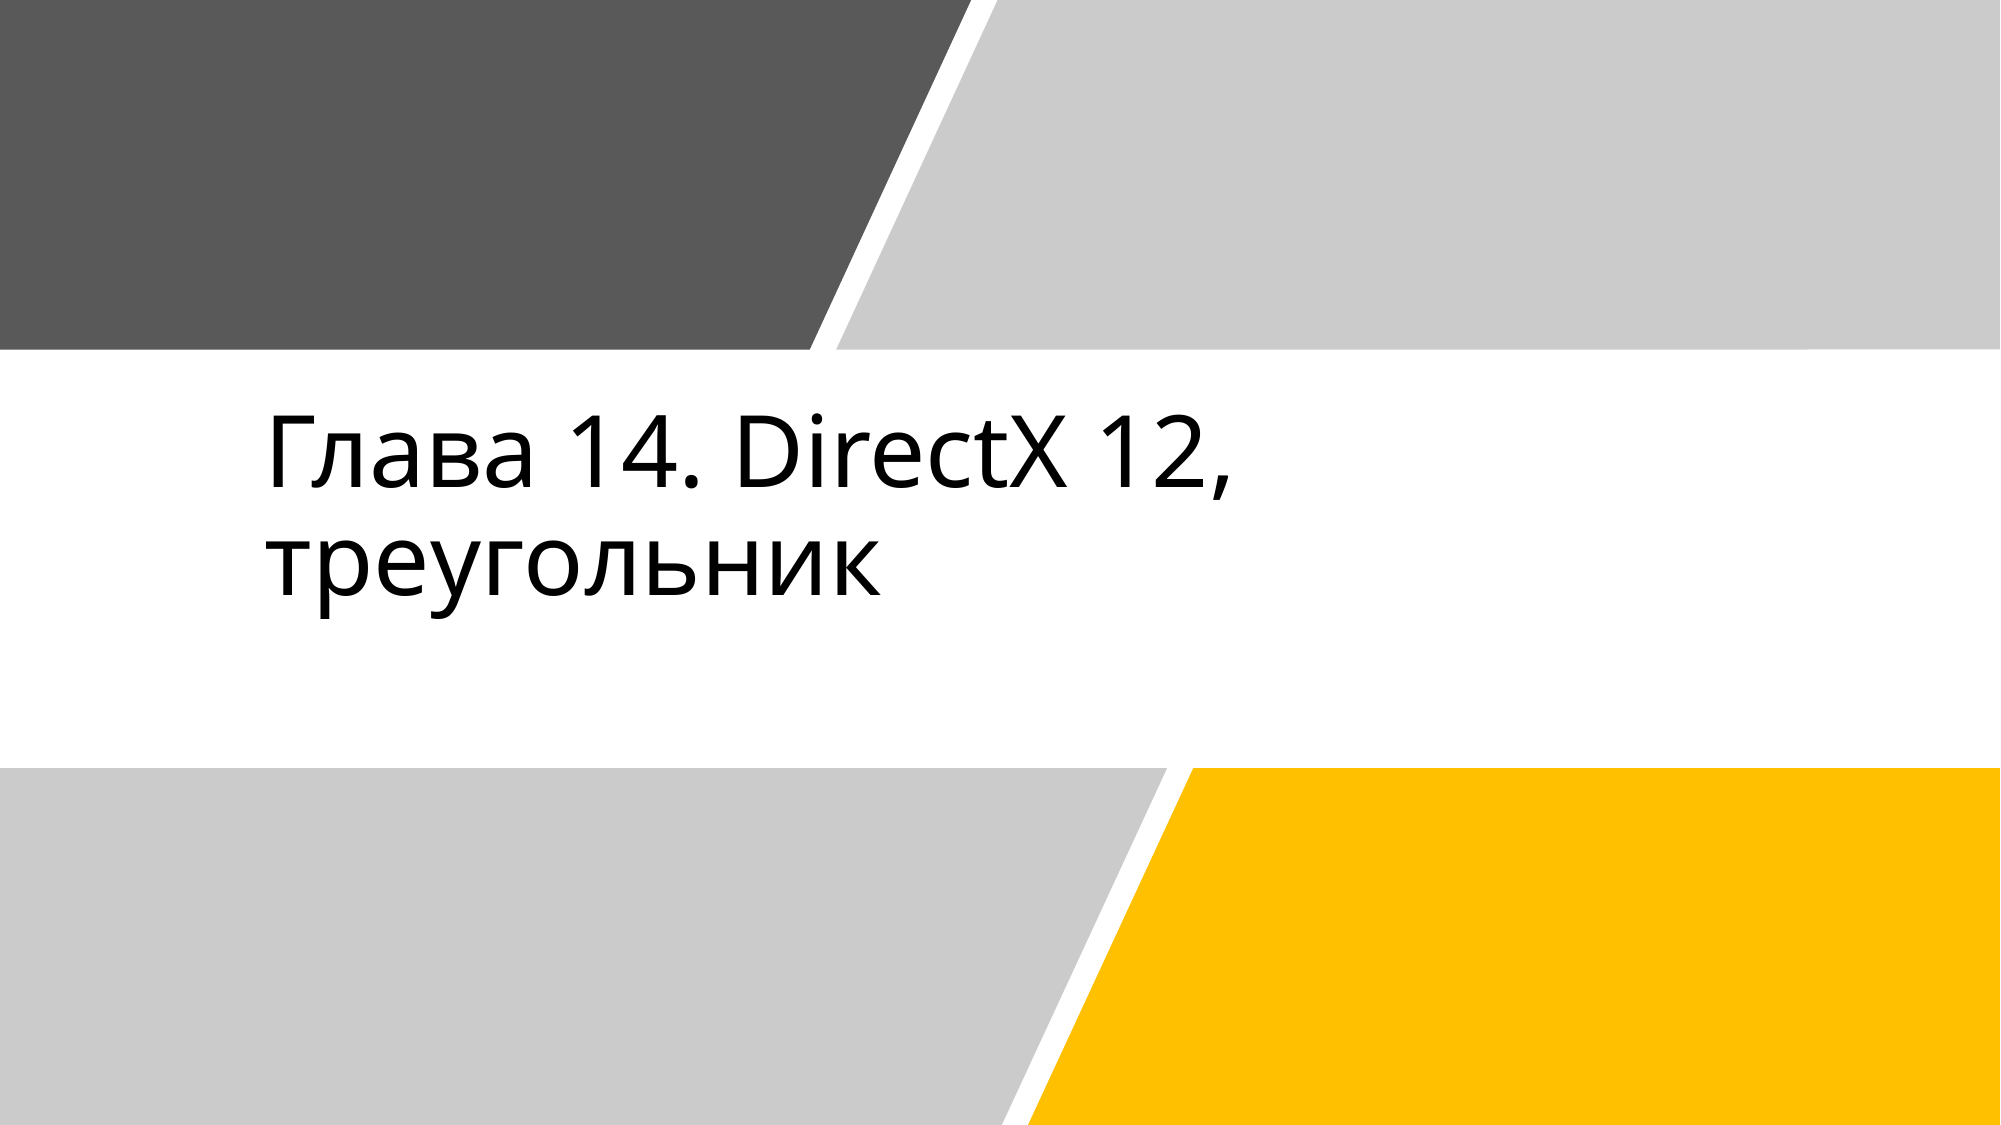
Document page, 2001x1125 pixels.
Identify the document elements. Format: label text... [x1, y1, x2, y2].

text_box [0, 0, 973, 351]
text_box [1026, 767, 2000, 1125]
title Глава 14. DirectX 12, треугольник [249, 368, 1750, 625]
text_box [0, 767, 1169, 1125]
text_box [834, 0, 2000, 351]
text_box [1007, 767, 1192, 1125]
